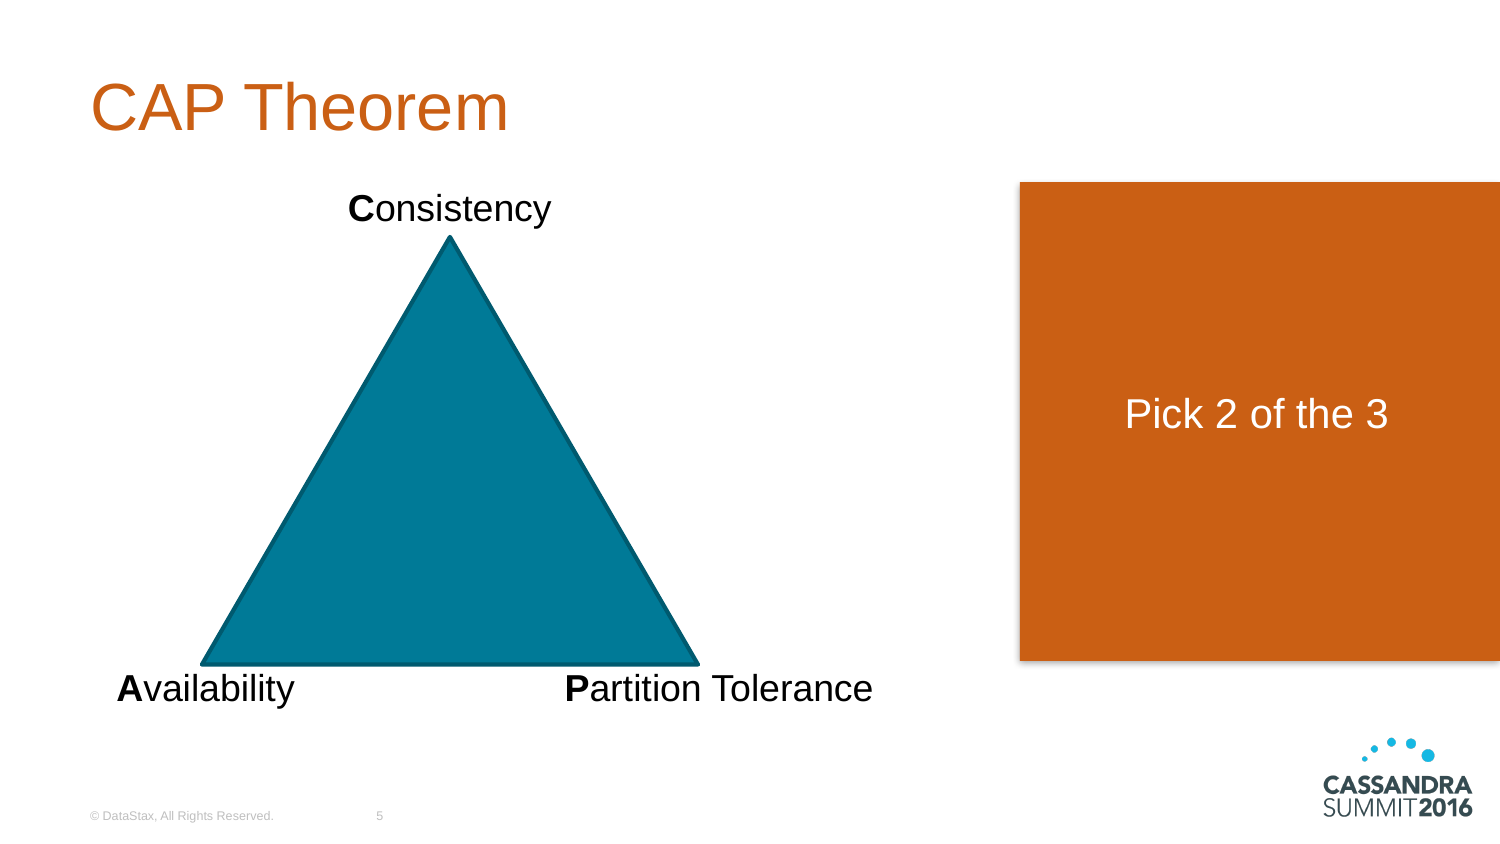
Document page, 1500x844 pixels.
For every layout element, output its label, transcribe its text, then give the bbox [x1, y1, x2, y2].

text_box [99, 176, 894, 718]
footer © DataStax, All Rights Reserved. [75, 793, 337, 839]
slide_number 5 [346, 793, 414, 839]
picture [1320, 734, 1475, 819]
title CAP Theorem [75, 33, 1425, 175]
list Pick 2 of the 3 [1050, 379, 1464, 439]
